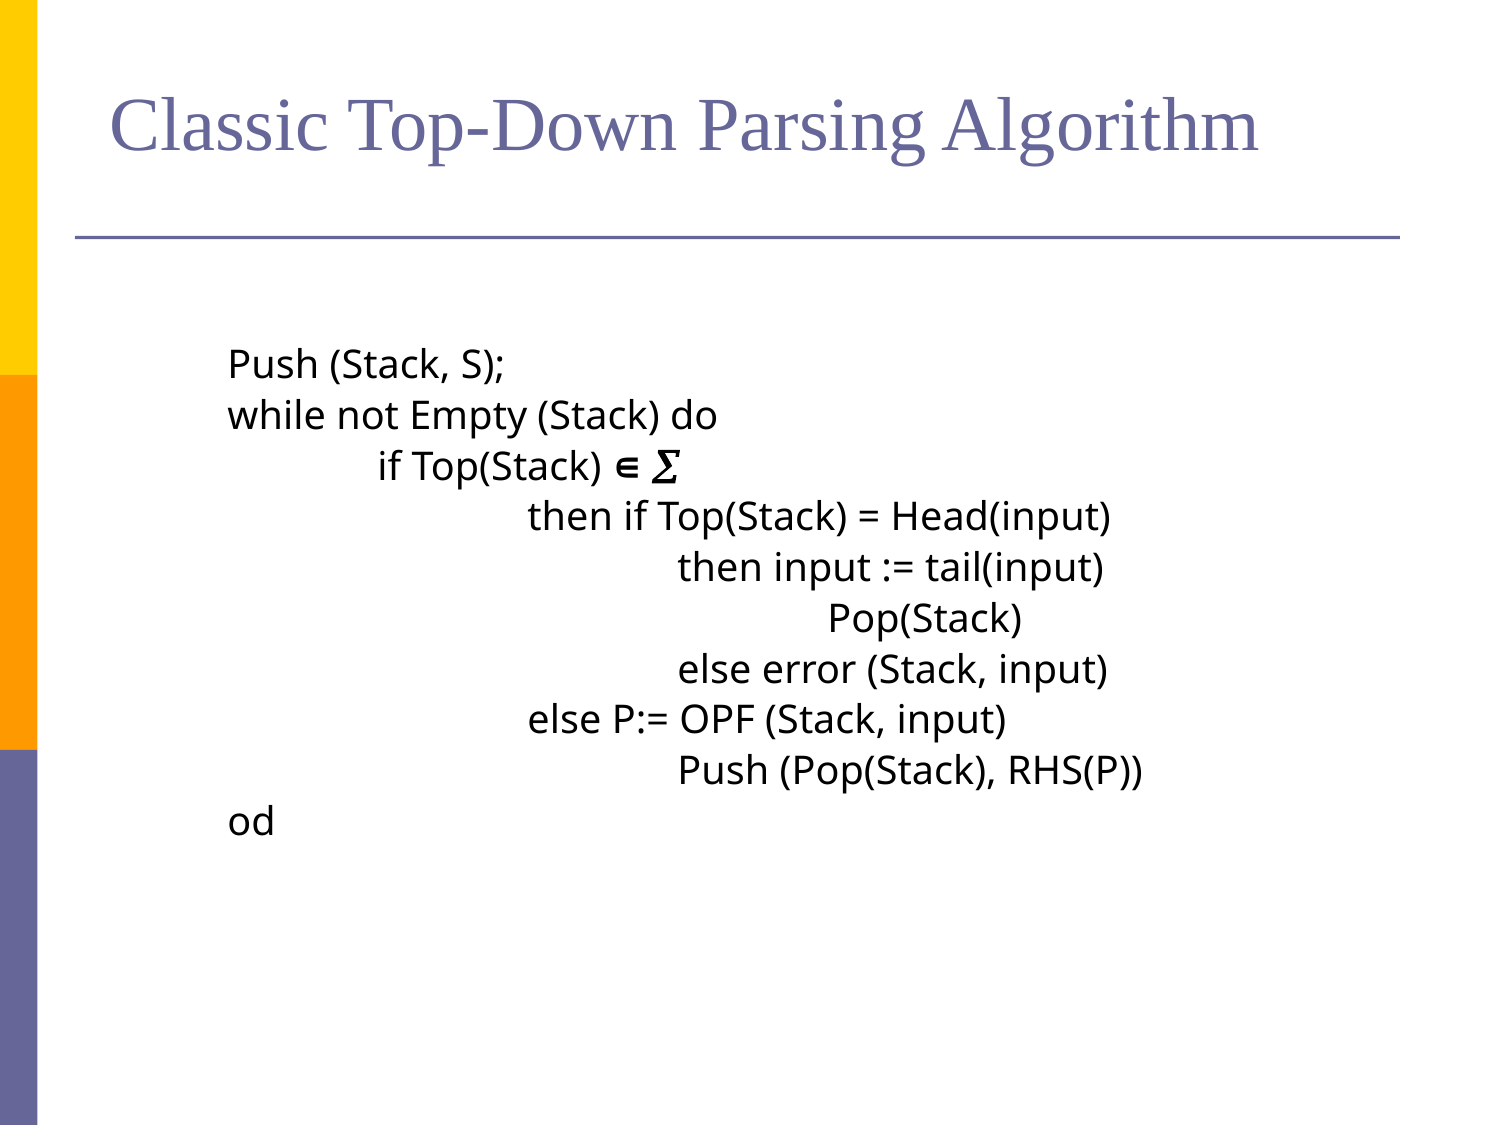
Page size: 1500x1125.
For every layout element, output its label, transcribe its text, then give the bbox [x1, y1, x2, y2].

title Classic Top-Down Parsing Algorithm [109, 24, 1391, 166]
subtitle Push (Stack, S); while not Empty (Stack) do if Top(Stack) ∊  then if Top(Stack) = Head(input) then input := tail(input) Pop(Stack) else error (Stack, input) else P:= OPF (Stack, input) Push (Pop(Stack), RHS(P)) od [156, 299, 1465, 886]
